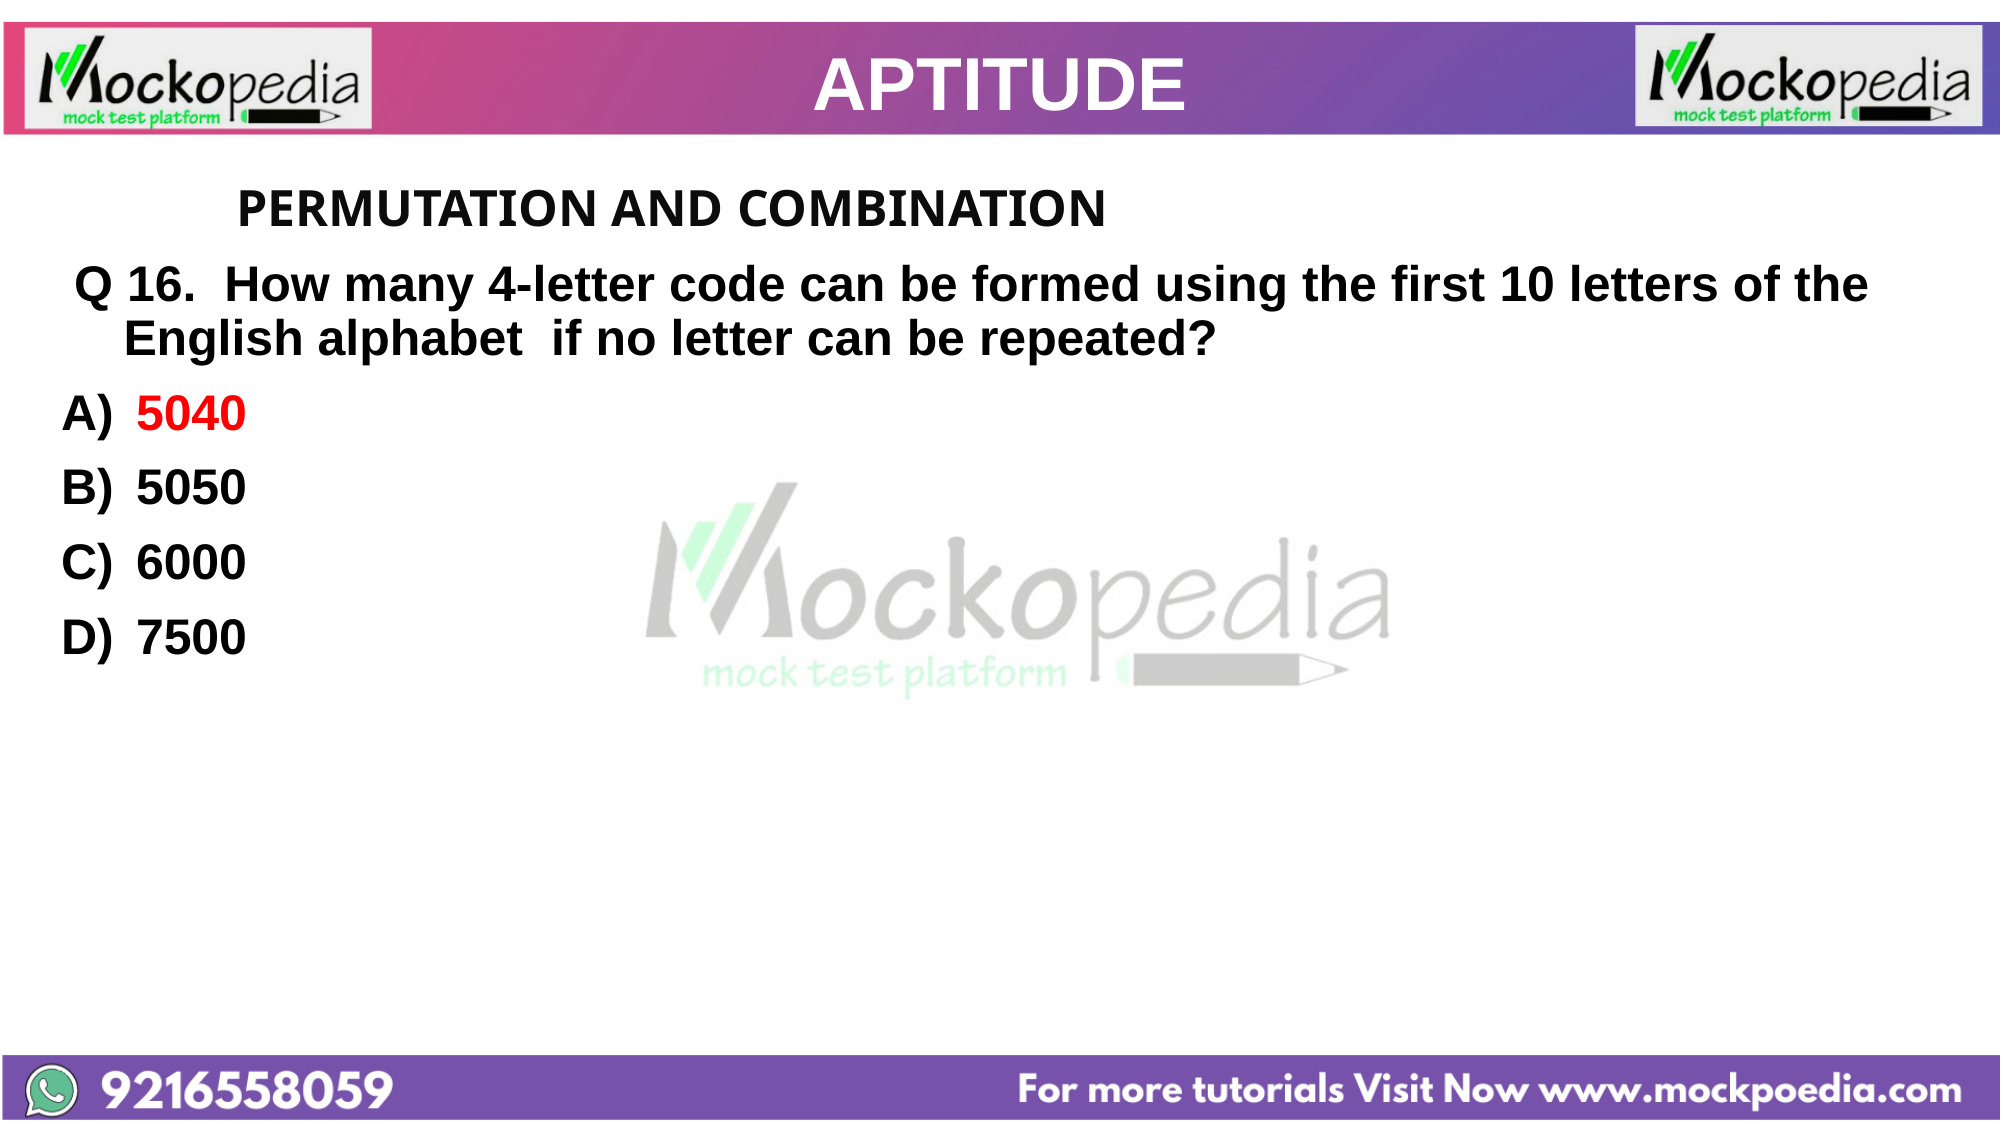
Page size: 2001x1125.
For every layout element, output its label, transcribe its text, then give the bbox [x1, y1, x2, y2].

list PERMUTATION AND COMBINATION Q 16. How many 4-letter code can be formed using the first 10 letters of the English alphabet if no letter can be repeated? 5040 5050 6000 7500 [33, 175, 1959, 1053]
picture [0, 0, 2000, 1125]
title APTITUDE [41, 31, 1959, 142]
